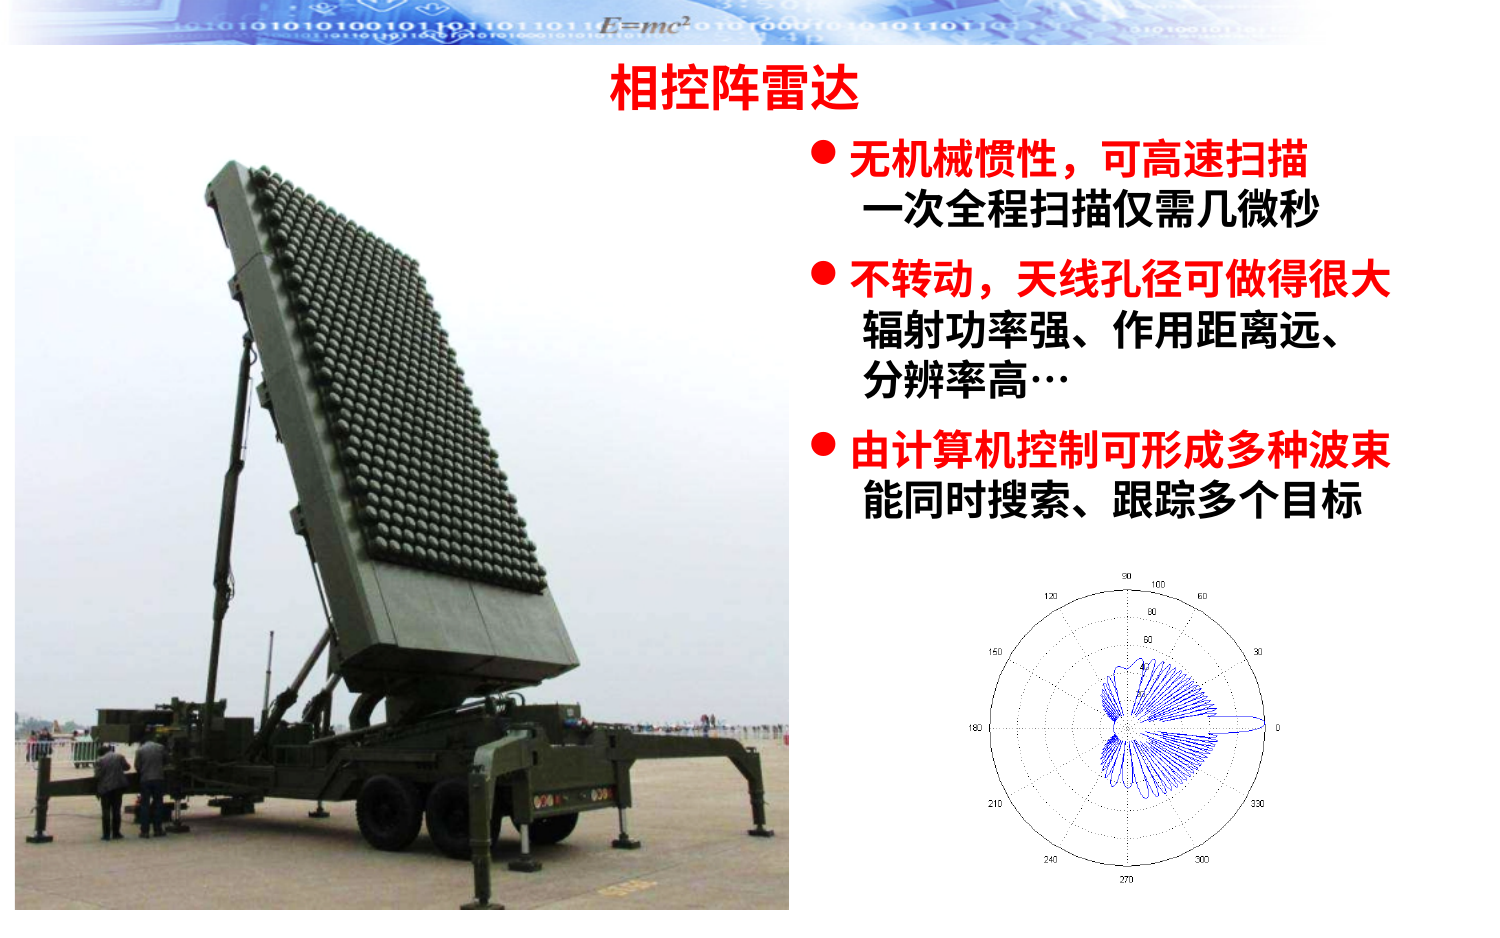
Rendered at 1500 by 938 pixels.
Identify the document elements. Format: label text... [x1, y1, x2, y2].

picture [893, 562, 1377, 896]
picture [14, 135, 790, 910]
picture [0, 0, 1500, 45]
text_box 无机械惯性，可高速扫描 一次全程扫描仅需几微秒 不转动，天线孔径可做得很大 辐射功率强、作用距离远、 分辨率高… 由计算机控制可形成多种波束 能同时搜索、跟踪多个目标 [795, 126, 1452, 531]
title 相控阵雷达 [97, 8, 1373, 165]
